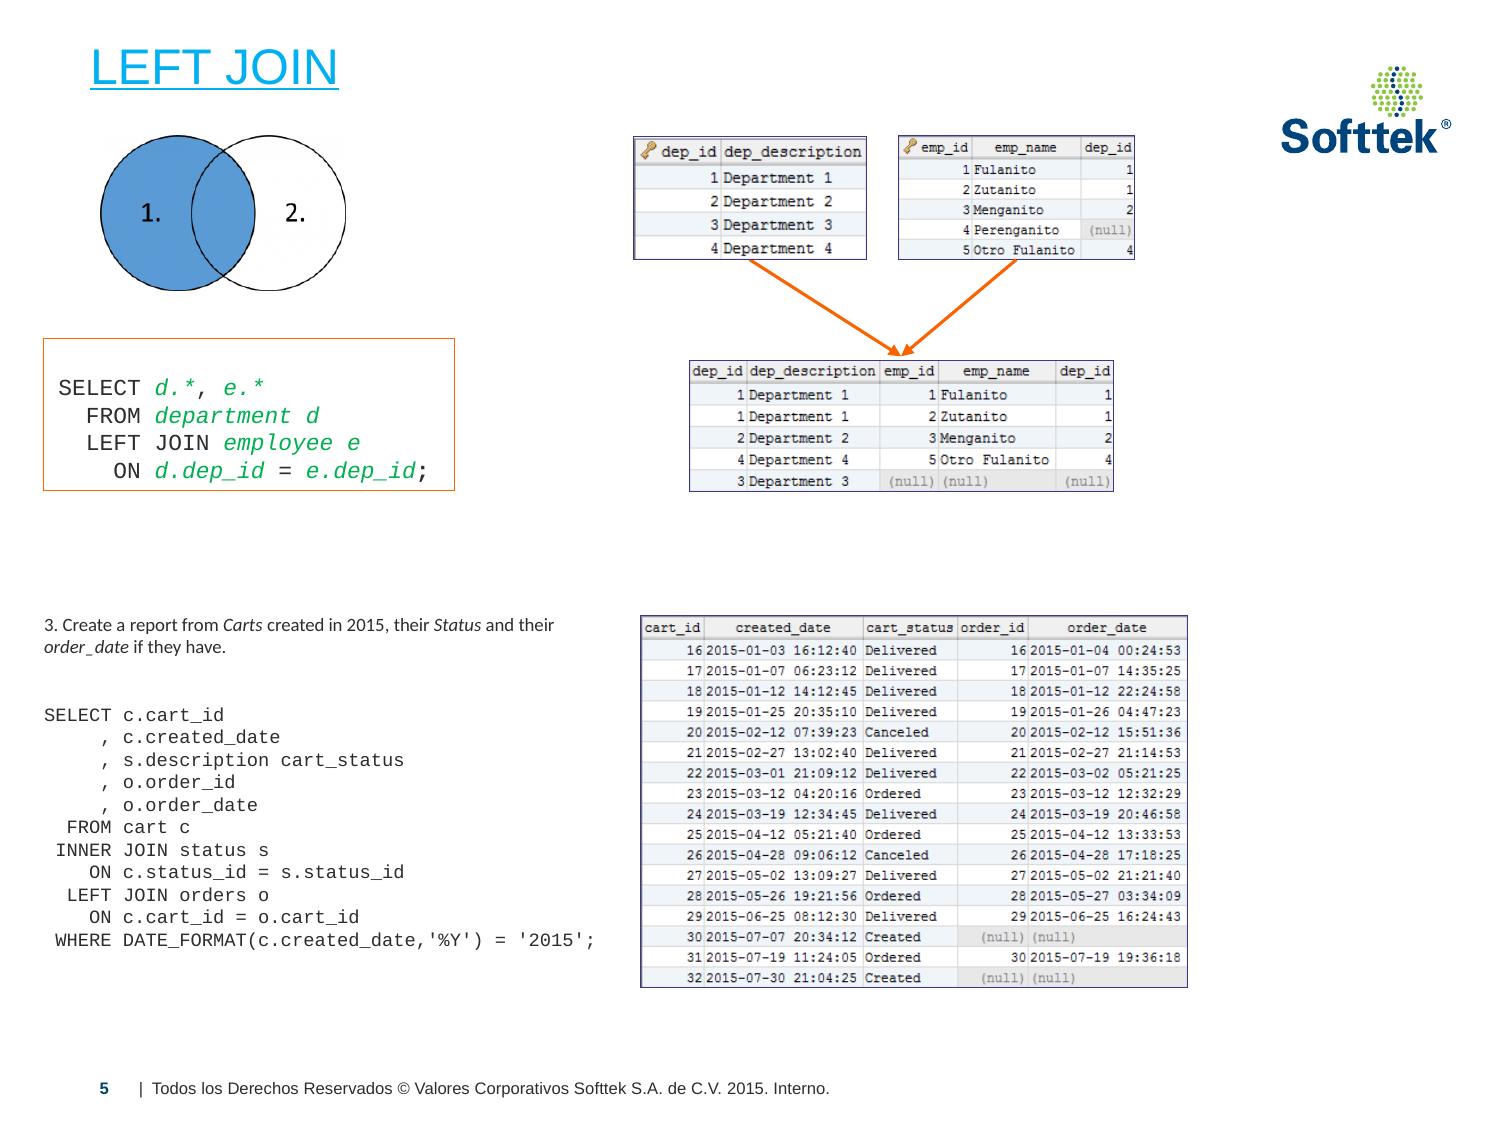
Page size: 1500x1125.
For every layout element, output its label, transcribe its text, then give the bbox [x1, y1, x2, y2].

title LEFT JOIN [74, 31, 1256, 103]
slide_number 5 [64, 1069, 124, 1106]
picture [100, 135, 346, 291]
picture [640, 615, 1188, 988]
text_box SELECT d.*, e.* FROM department d LEFT JOIN employee e ON d.dep_id = e.dep_id; [43, 338, 455, 491]
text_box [632, 135, 1135, 492]
text_box 3. Create a report from Carts created in 2015, their Status and their order_date if they have. SELECT c.cart_id , c.created_date , s.description cart_status , o.order_id , o.order_date FROM cart c INNER JOIN status s ON c.status_id = s.status_id LEFT JOIN orders o ON c.cart_id = o.cart_id WHERE DATE_FORMAT(c.created_date,'%Y') = '2015'; [29, 605, 621, 958]
